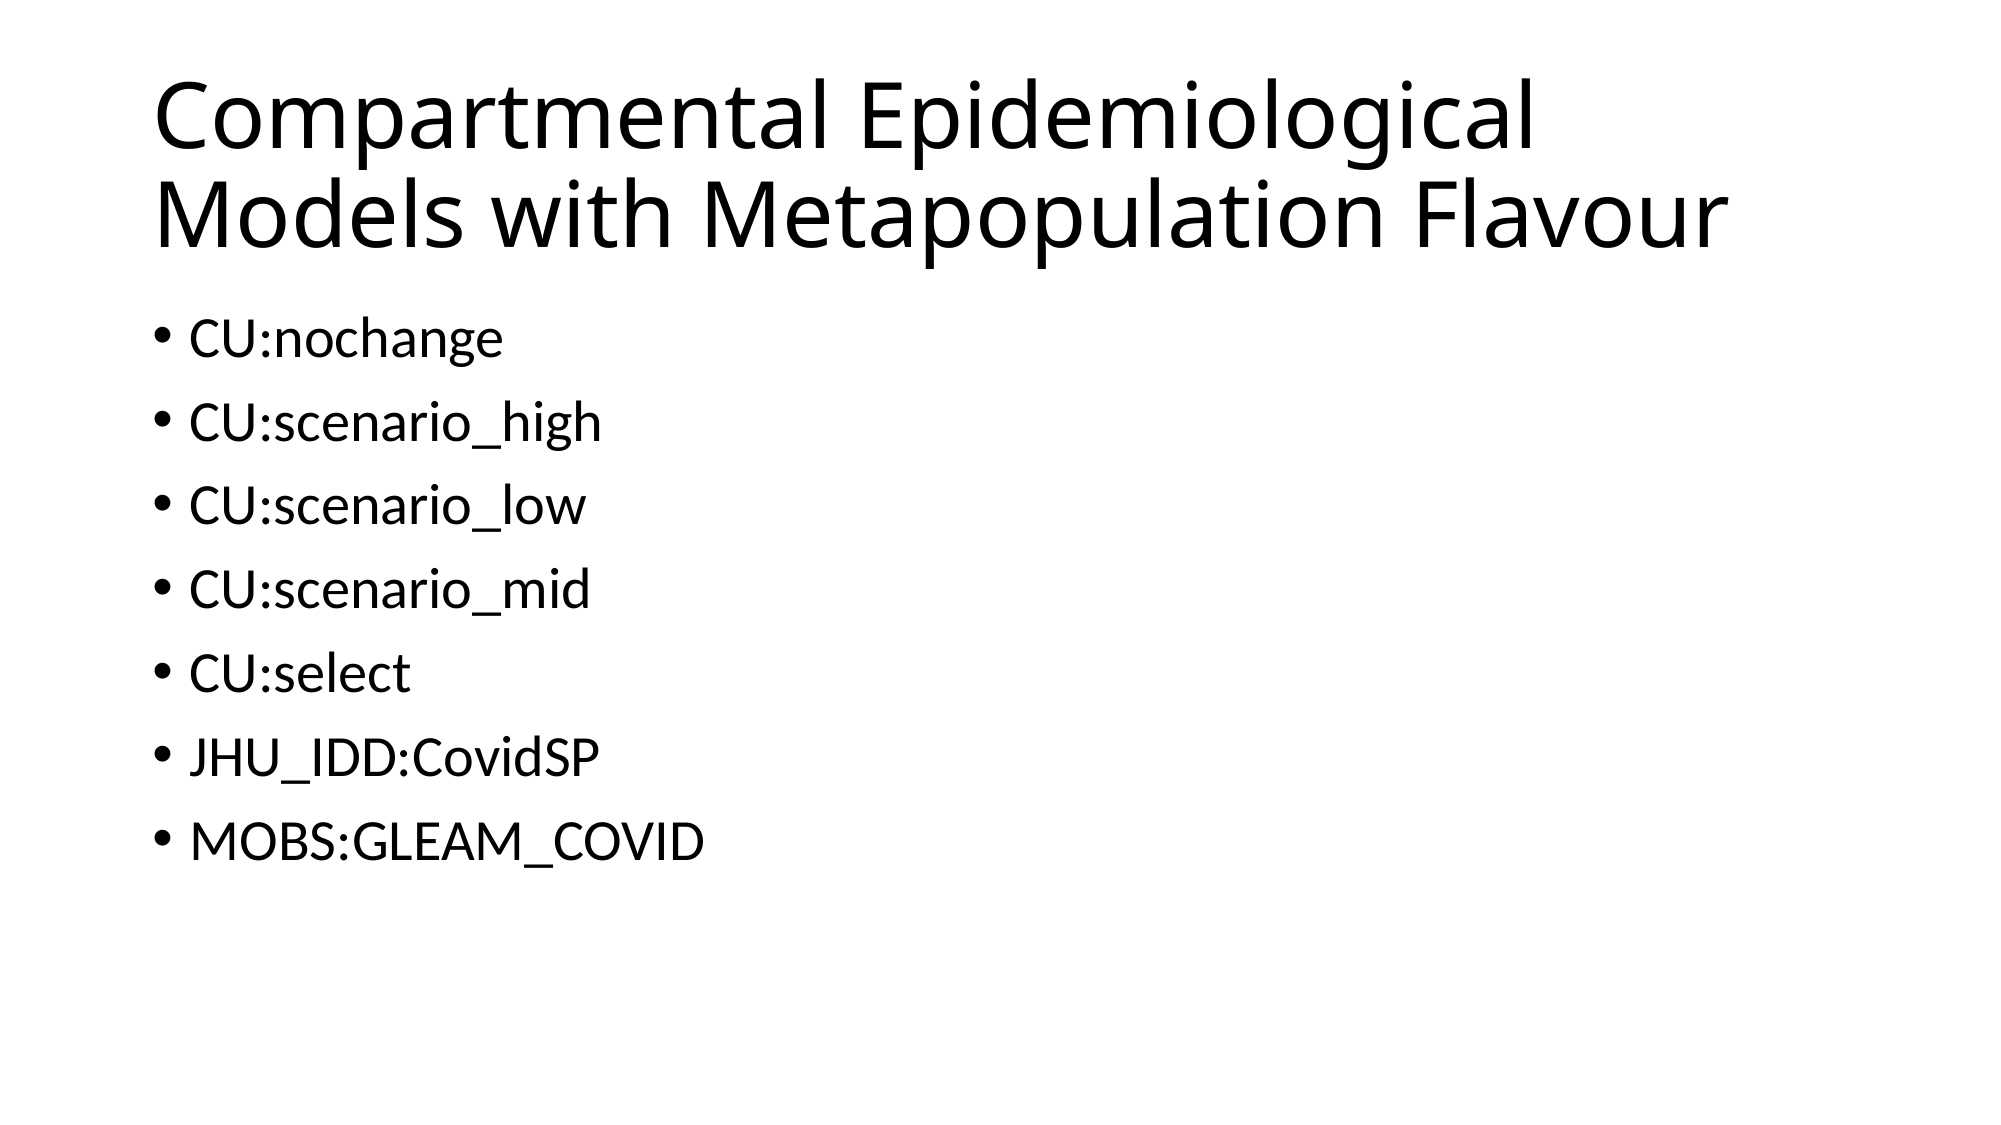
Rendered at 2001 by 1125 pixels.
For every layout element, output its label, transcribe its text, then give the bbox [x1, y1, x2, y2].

title Compartmental Epidemiological Models with Metapopulation Flavour [137, 59, 1863, 278]
list CU:nochange CU:scenario_high CU:scenario_low CU:scenario_mid CU:select JHU_IDD:CovidSP MOBS:GLEAM_COVID [137, 299, 1863, 1014]
